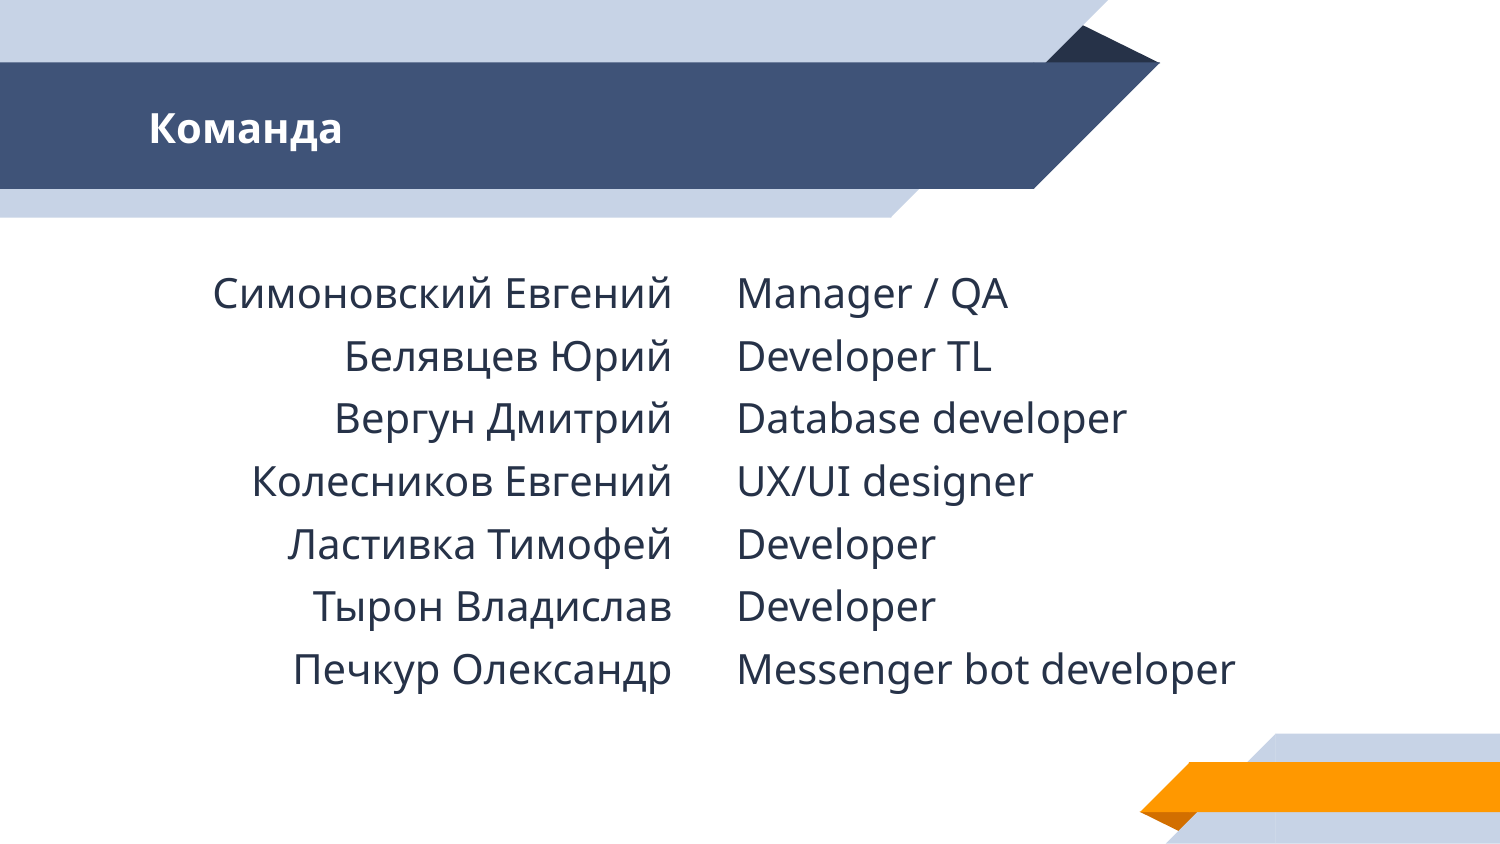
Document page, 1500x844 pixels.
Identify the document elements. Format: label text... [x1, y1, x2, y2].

list Симоновский Евгений Белявцев Юрий Вергун Дмитрий Колесников Евгений Ластивка Тимофей Тырон Владислав Печкур Олександр [133, 252, 688, 700]
title Команда [133, 64, 997, 190]
list Manager / QA Developer TL Database developer UX/UI designer Developer Developer Messenger bot developer [721, 252, 1276, 700]
